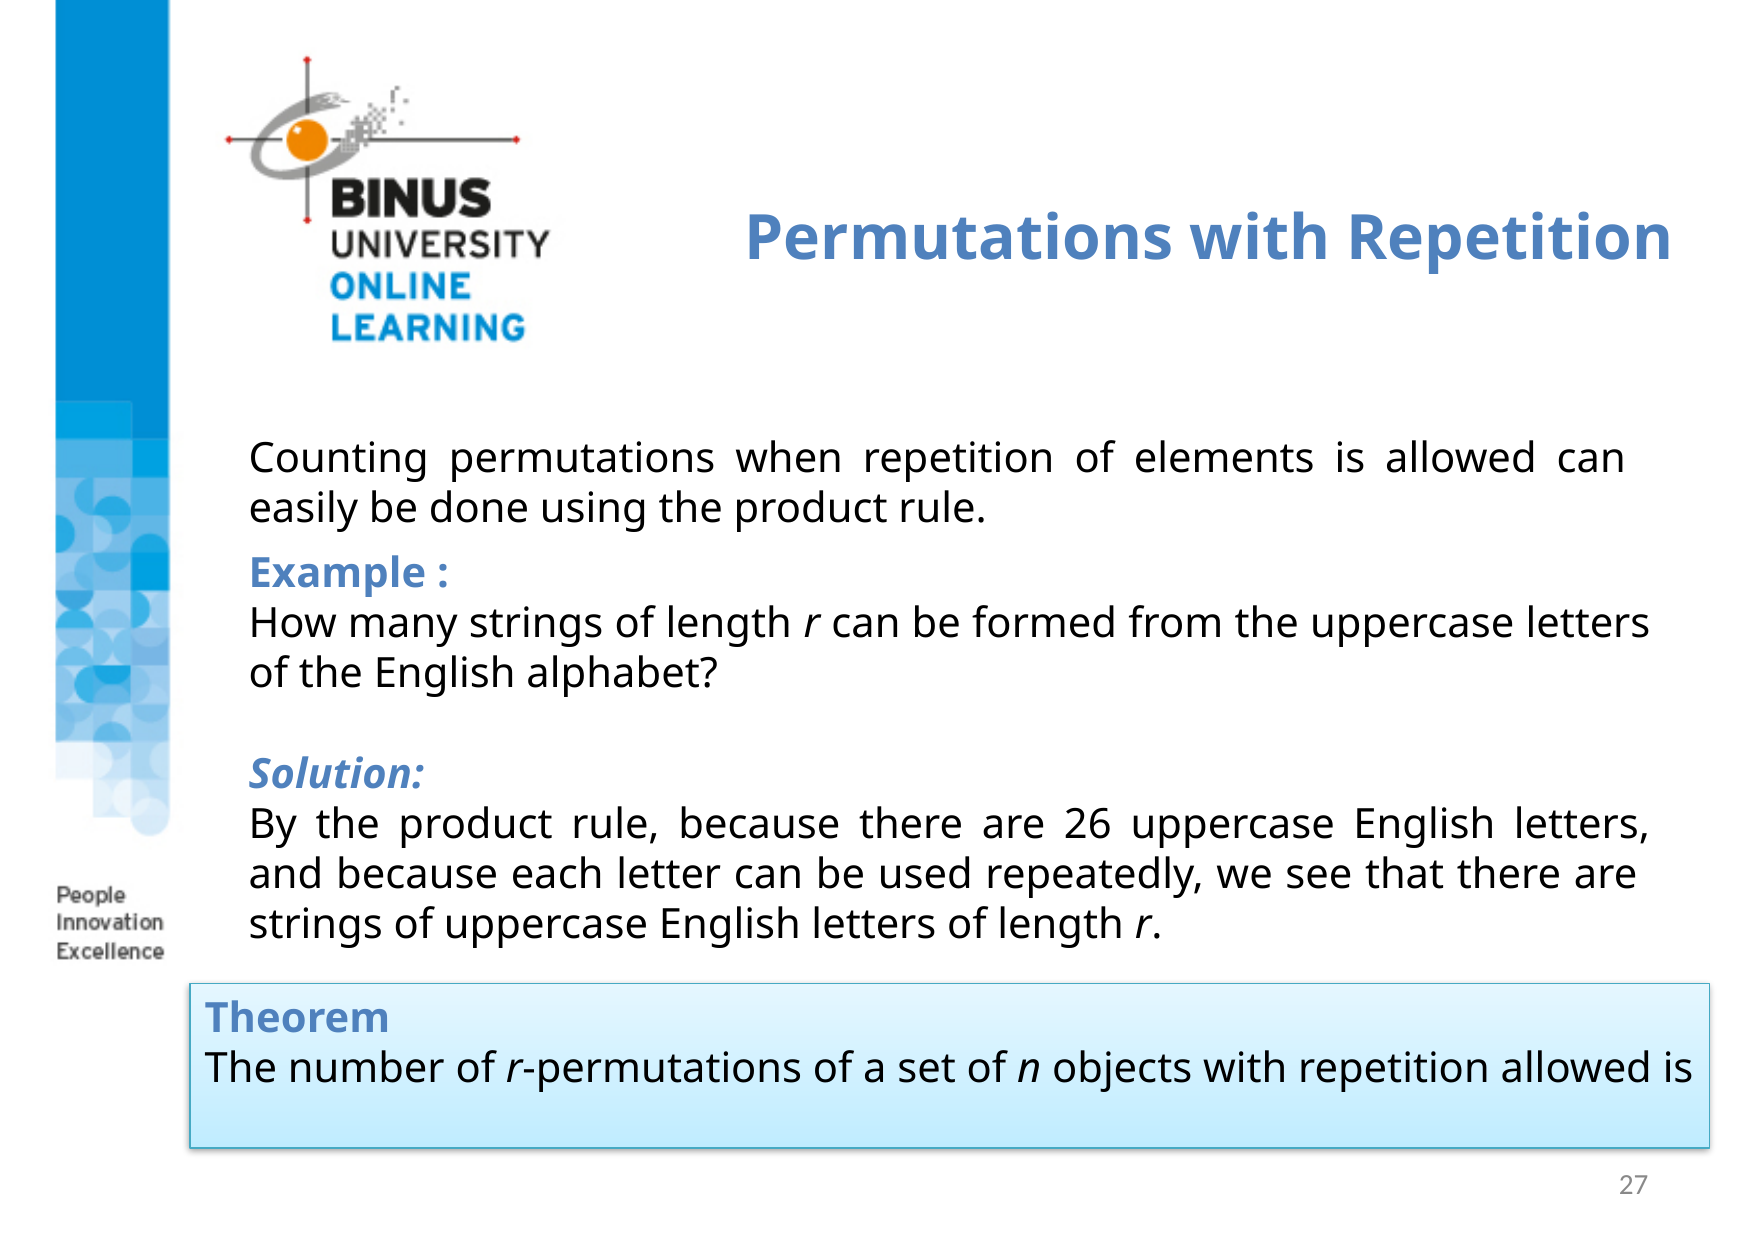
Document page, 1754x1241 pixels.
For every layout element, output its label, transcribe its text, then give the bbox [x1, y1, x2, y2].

slide_number 27 [1256, 1156, 1666, 1216]
title Permutations with Repetition [610, 130, 1692, 338]
picture [0, 0, 1754, 1241]
text_box Counting permutations when repetition of elements is allowed can easily be done using the product rule. [233, 423, 1642, 589]
